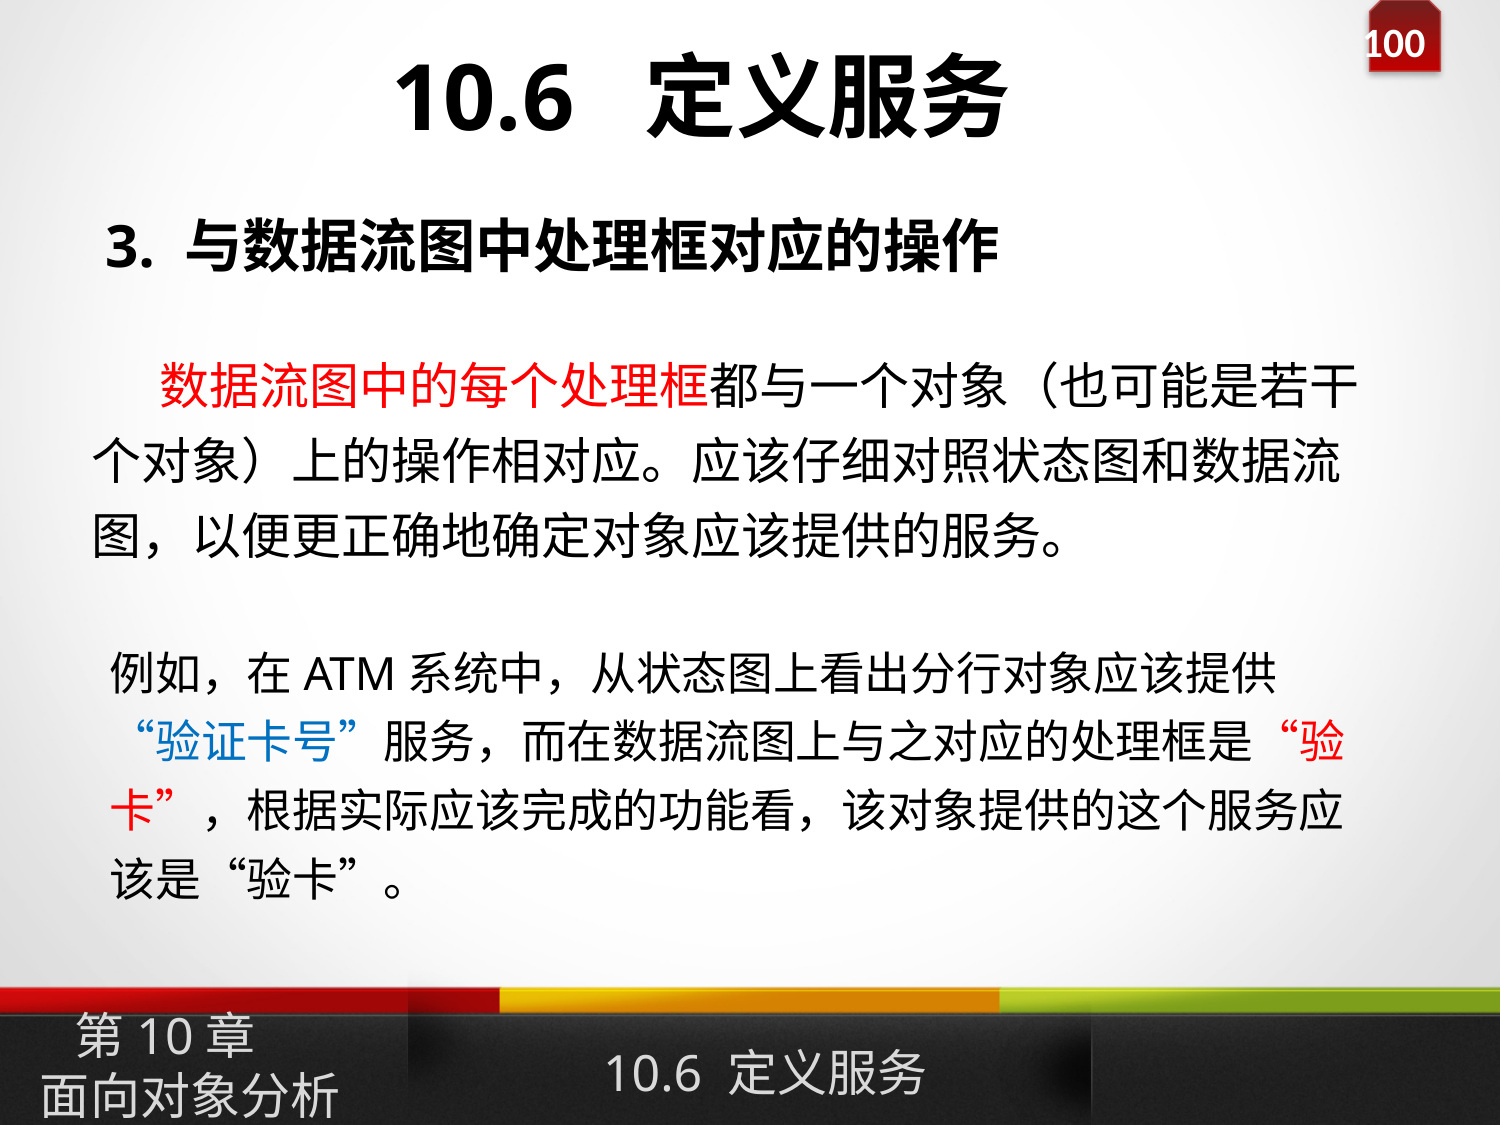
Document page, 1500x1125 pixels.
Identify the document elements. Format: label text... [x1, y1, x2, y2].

text_box 例如，在ATM系统中，从状态图上看出分行对象应该提供“验证卡号”服务，而在数据流图上与之对应的处理框是“验卡”，根据实际应该完成的功能看，该对象提供的这个服务应该是“验卡”。 [94, 623, 1382, 913]
text_box 数据流图中的每个处理框都与一个对象（也可能是若干个对象）上的操作相对应。应该仔细对照状态图和数据流图，以便更正确地确定对象应该提供的服务。 [76, 331, 1400, 572]
picture [0, 0, 1500, 1125]
text_box 10.6 定义服务 [458, 1032, 1073, 1111]
text_box 10.6 定义服务 [26, 0, 1377, 188]
list 3. 与数据流图中处理框对应的操作 [89, 201, 1441, 301]
